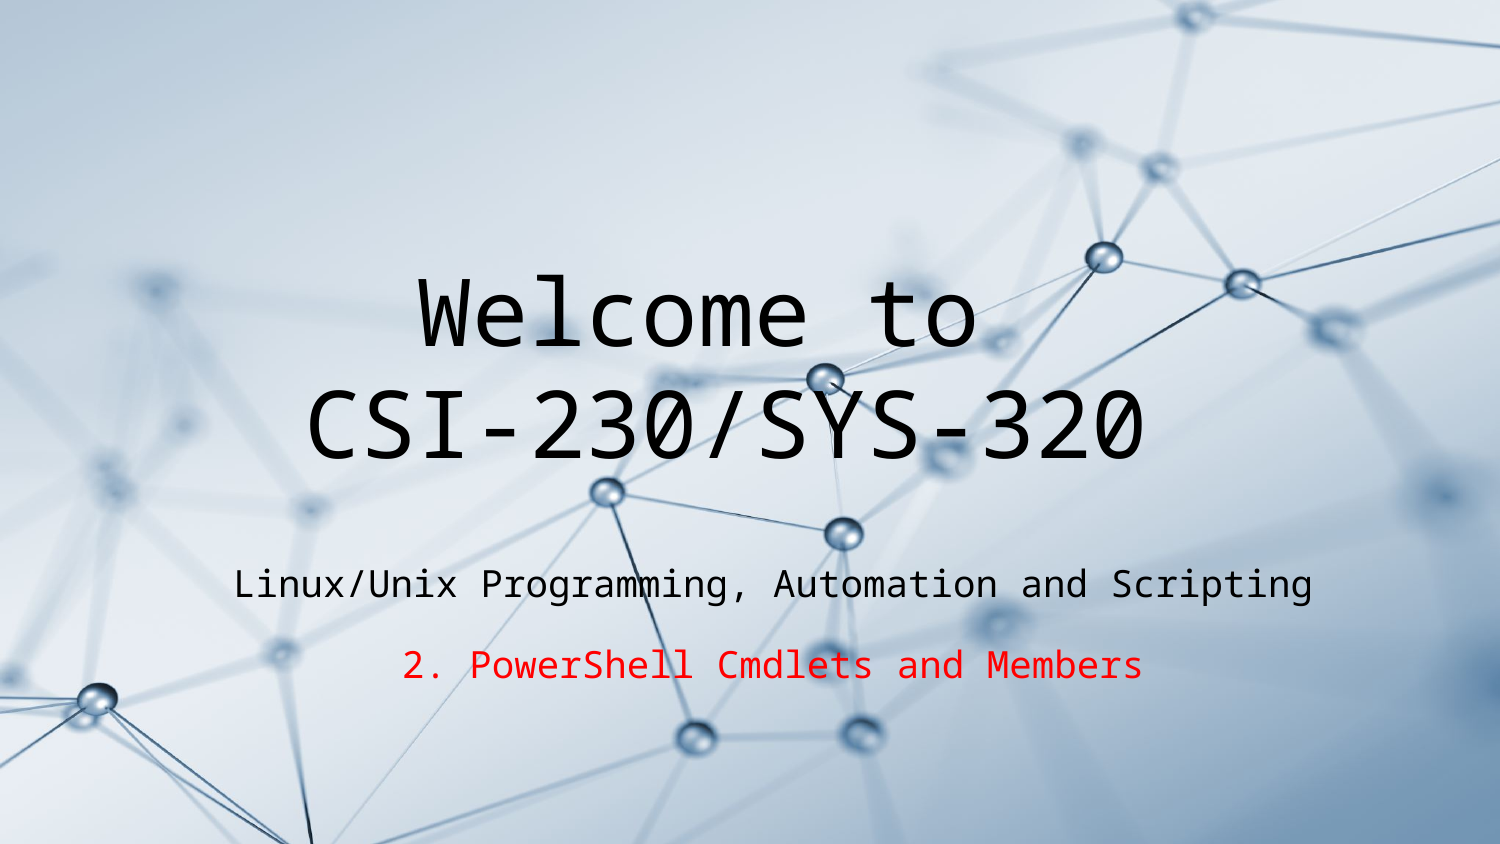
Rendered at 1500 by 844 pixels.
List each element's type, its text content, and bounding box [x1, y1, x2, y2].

picture [0, 0, 1500, 844]
subtitle Linux/Unix Programming, Automation and Scripting 2. PowerShell Cmdlets and Members [196, 559, 1350, 744]
title Welcome to CSI-230/SYS-320 [183, 160, 1269, 570]
